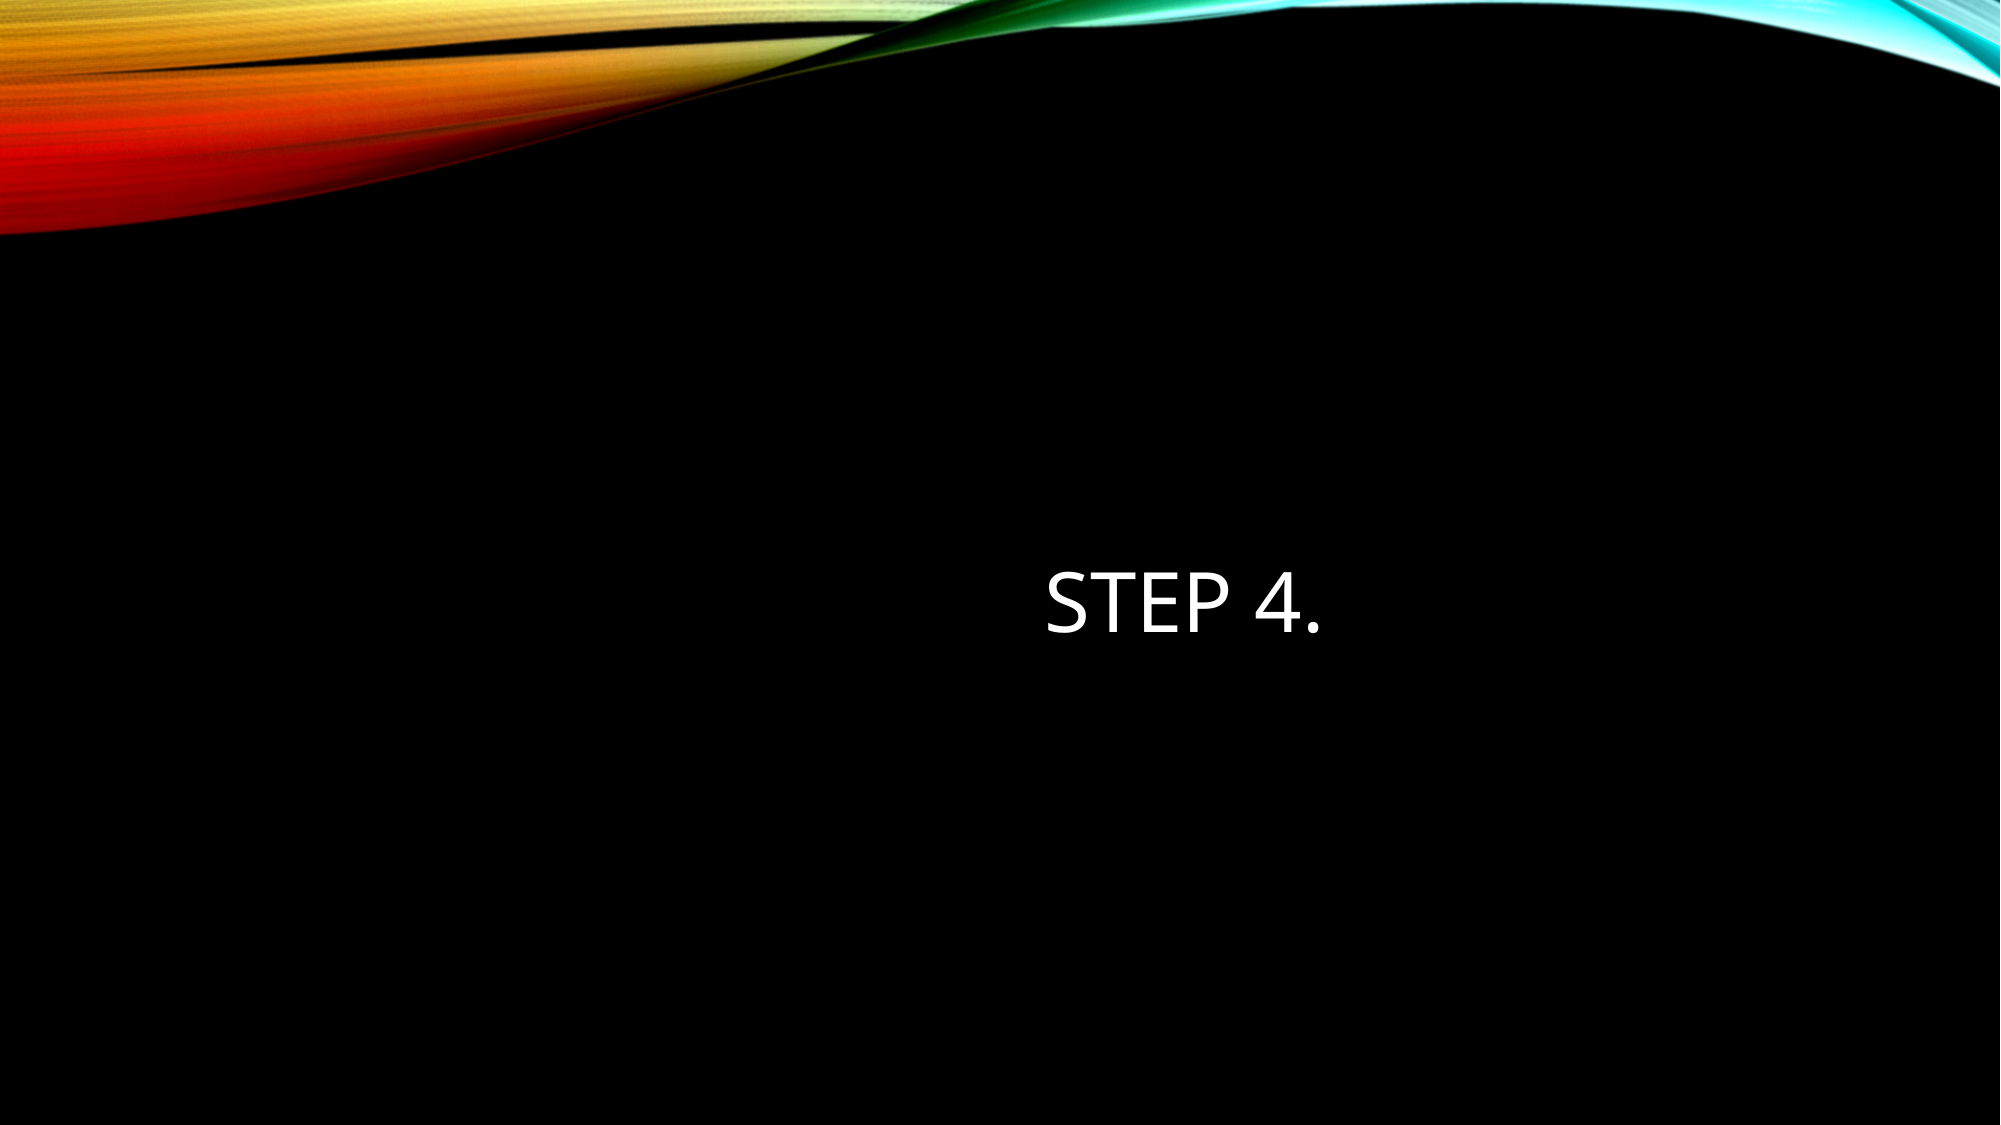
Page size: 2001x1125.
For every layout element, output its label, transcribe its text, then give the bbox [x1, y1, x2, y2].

picture [0, 0, 2000, 237]
title Step 4. [792, 478, 1340, 733]
